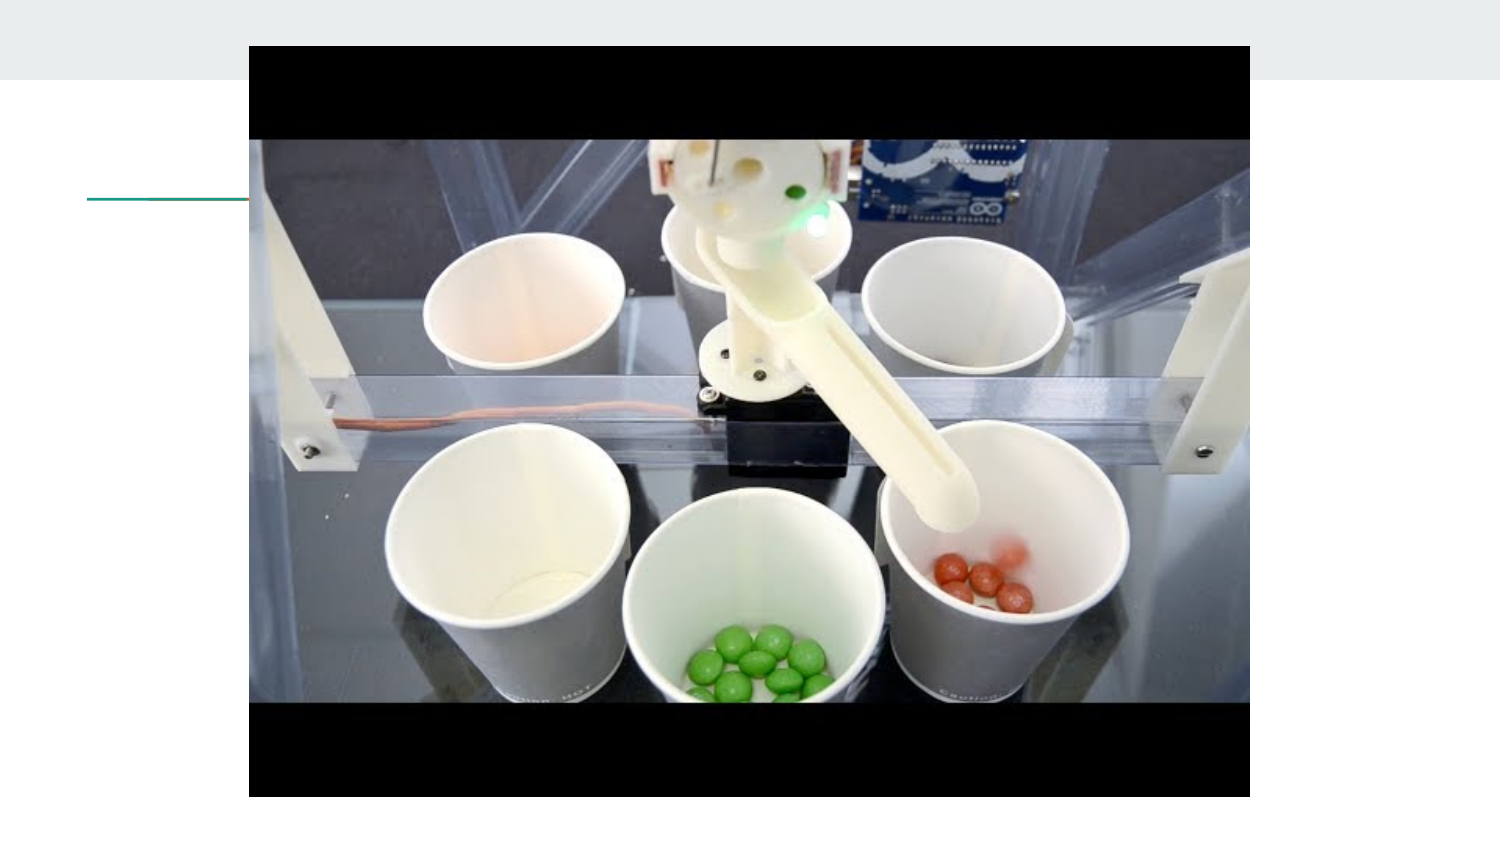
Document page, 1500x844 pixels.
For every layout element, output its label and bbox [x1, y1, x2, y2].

picture [249, 46, 1251, 798]
